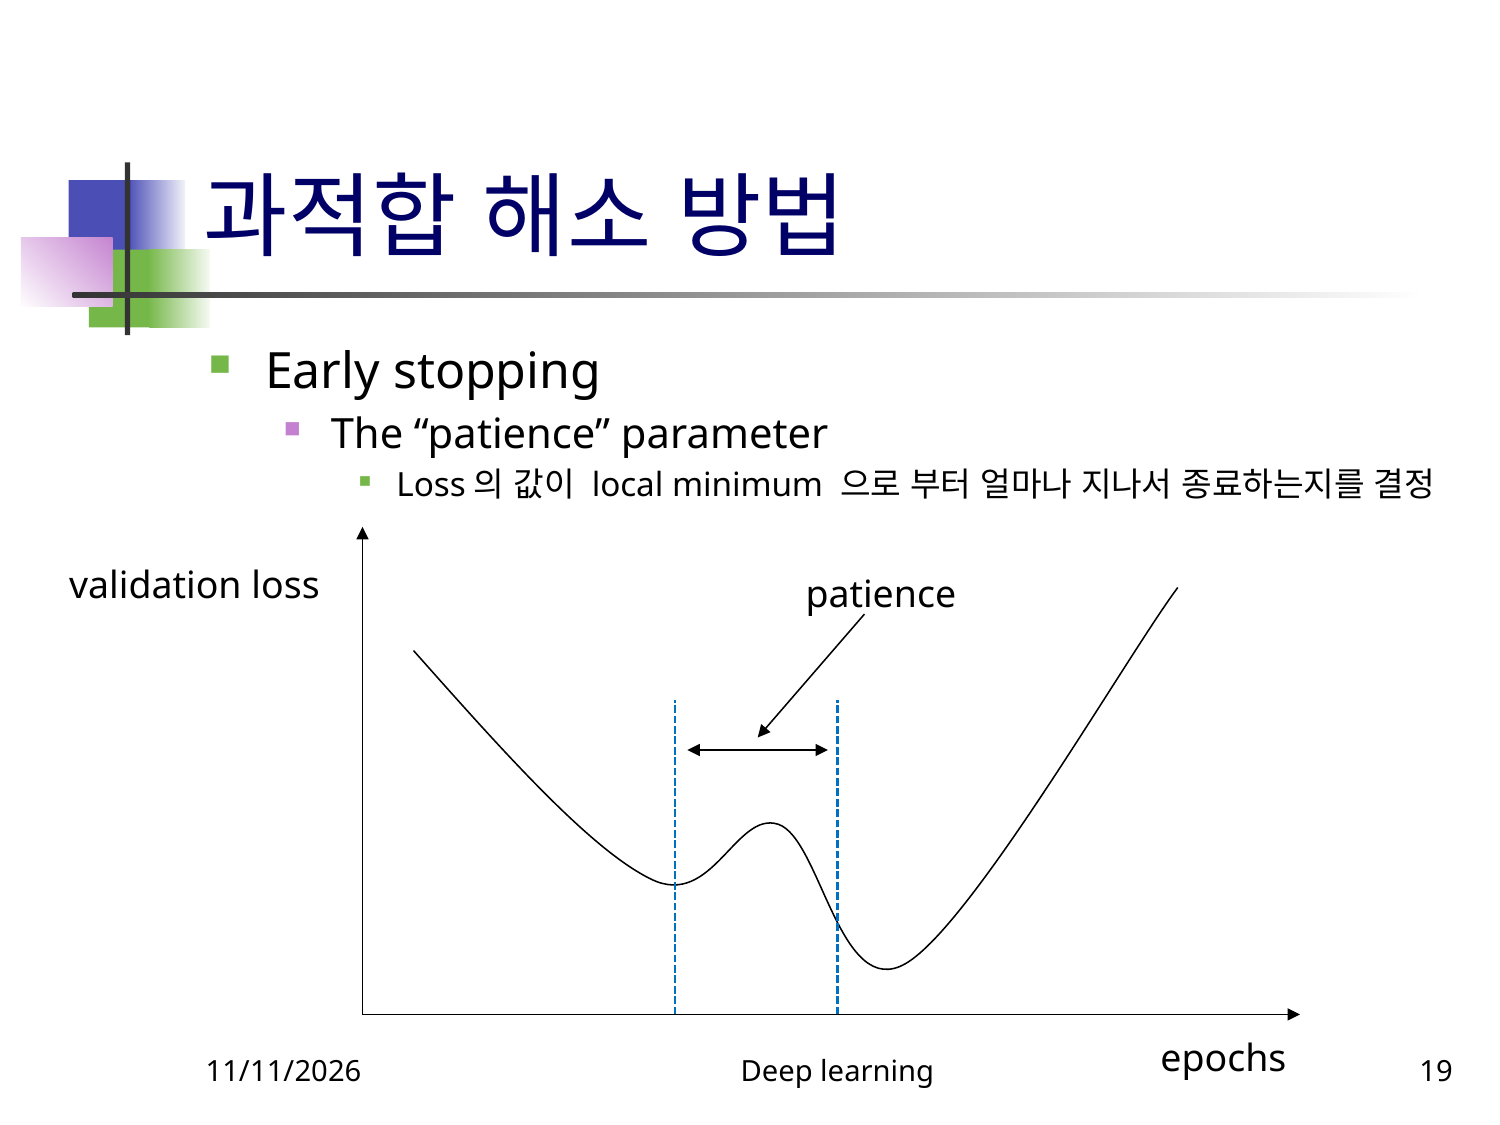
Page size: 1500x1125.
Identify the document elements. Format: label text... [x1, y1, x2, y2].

text_box patience [790, 562, 972, 623]
text_box epochs [1145, 1026, 1302, 1087]
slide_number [190, 1024, 504, 1100]
title 과적합 해소 방법 [188, 35, 1468, 275]
text_box validation loss [54, 553, 335, 614]
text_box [757, 613, 865, 738]
list Early stopping The “patience” parameter Loss의 값이 local minimum 으로 부터 얼마나 지나서 종료하는지를 결정 [193, 331, 1500, 1006]
text_box [841, 587, 1178, 970]
footer Deep learning [600, 1024, 1075, 1100]
text_box [413, 622, 833, 914]
slide_number 19 [1155, 1024, 1468, 1100]
